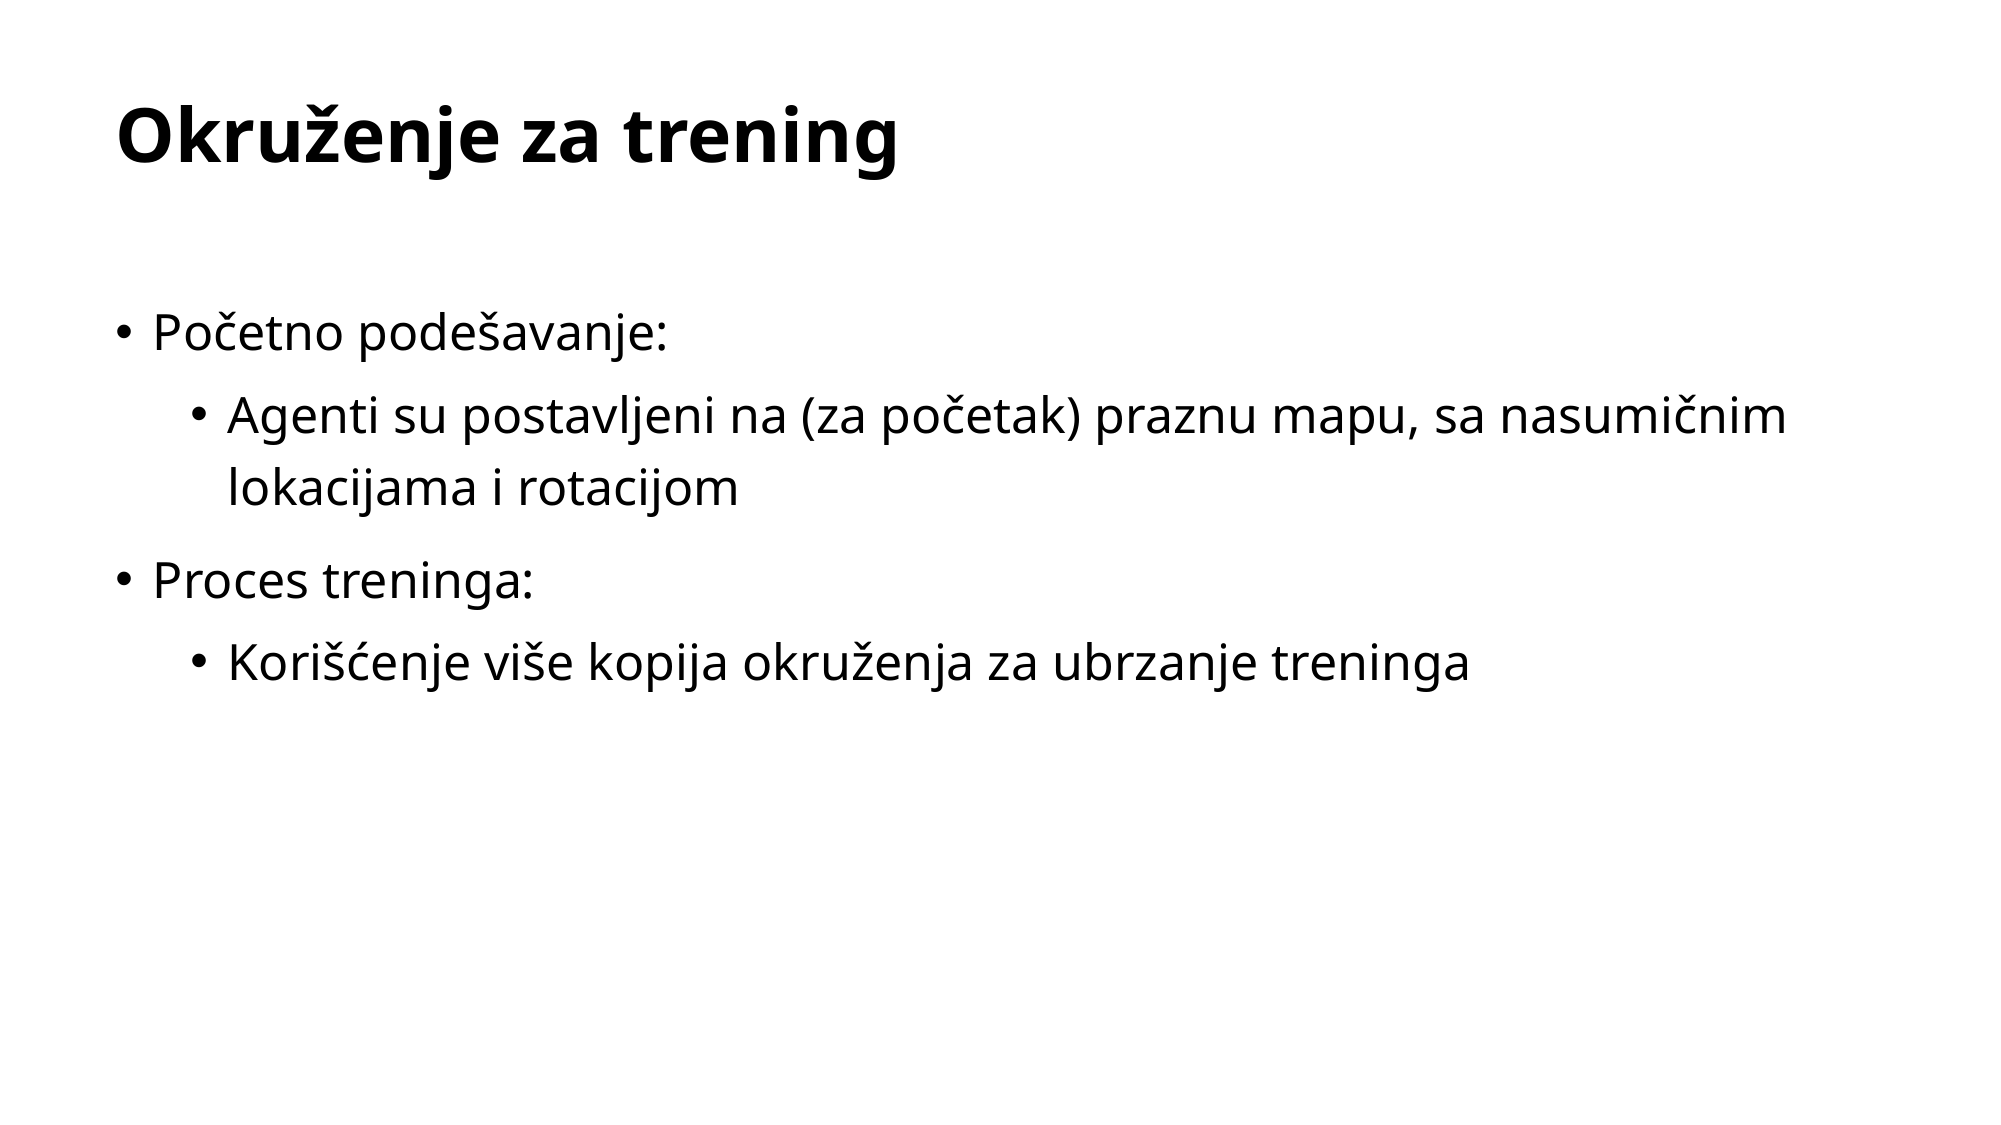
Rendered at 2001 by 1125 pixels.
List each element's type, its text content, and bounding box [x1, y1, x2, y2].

list Početno podešavanje: Agenti su postavljeni na (za početak) praznu mapu, sa nasumičnim lokacijama i rotacijom Proces treninga: Korišćenje više kopija okruženja za ubrzanje treninga [100, 281, 1849, 1035]
title Okruženje za trening [100, 90, 1849, 276]
